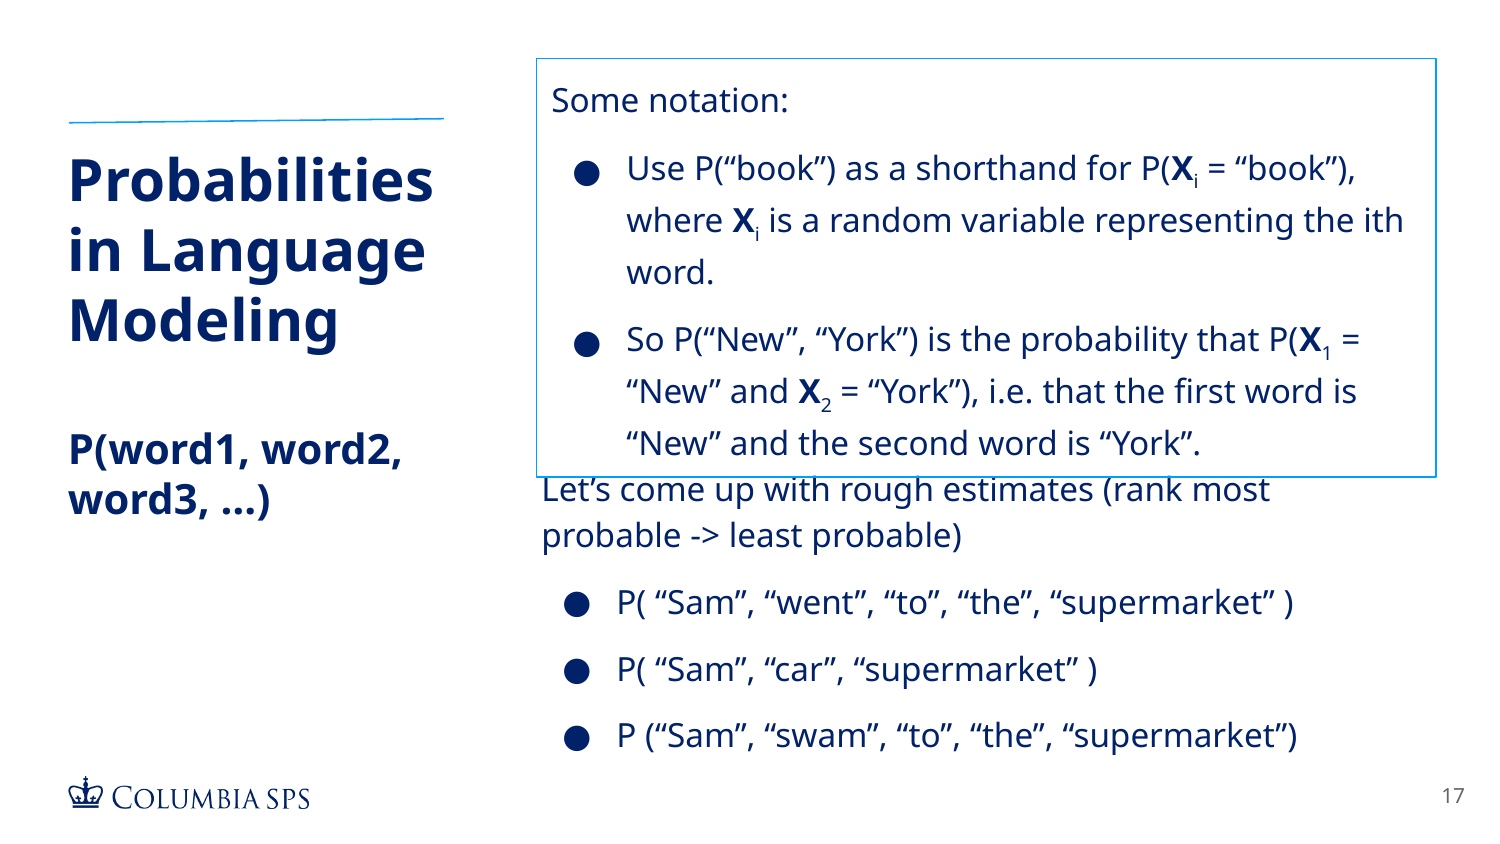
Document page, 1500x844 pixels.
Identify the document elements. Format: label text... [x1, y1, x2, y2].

text_box Some notation: Use P(“book”) as a shorthand for P(Xi = “book”), where Xi is a random variable representing the ith word. So P(“New”, “York”) is the probability that P(X1 = “New” and X2 = “York”), i.e. that the first word is “New” and the second word is “York”. [536, 58, 1436, 477]
list Let’s come up with rough estimates (rank most probable -> least probable) P( “Sam”, “went”, “to”, “the”, “supermarket” ) P( “Sam”, “car”, “supermarket” ) P (“Sam”, “swam”, “to”, “the”, “supermarket”) [526, 447, 1427, 728]
slide_number ‹#› [1389, 764, 1480, 830]
title Probabilities in Language Modeling P(word1, word2, word3, …) [52, 128, 452, 747]
picture [68, 776, 309, 809]
